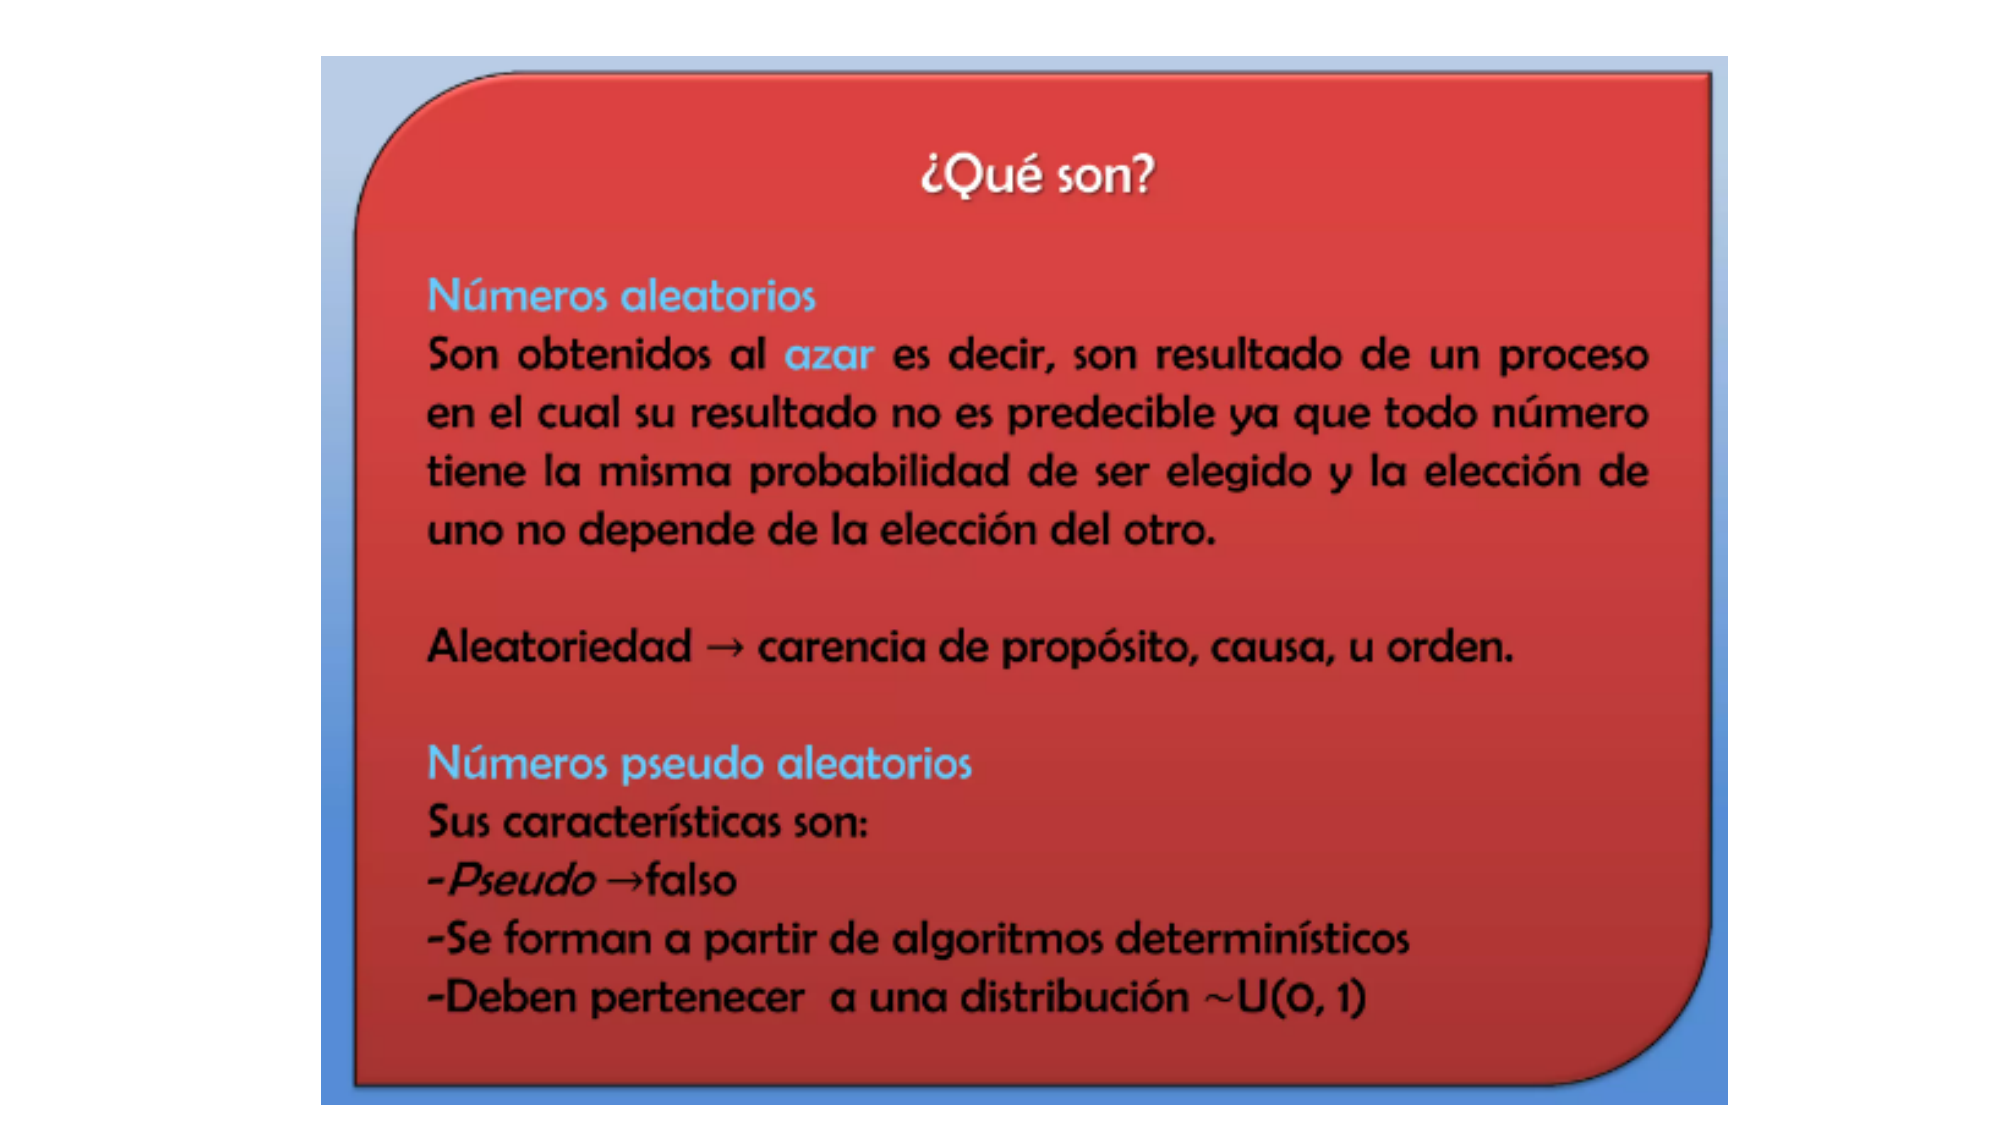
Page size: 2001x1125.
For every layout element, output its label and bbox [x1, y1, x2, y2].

picture [321, 56, 1728, 1105]
